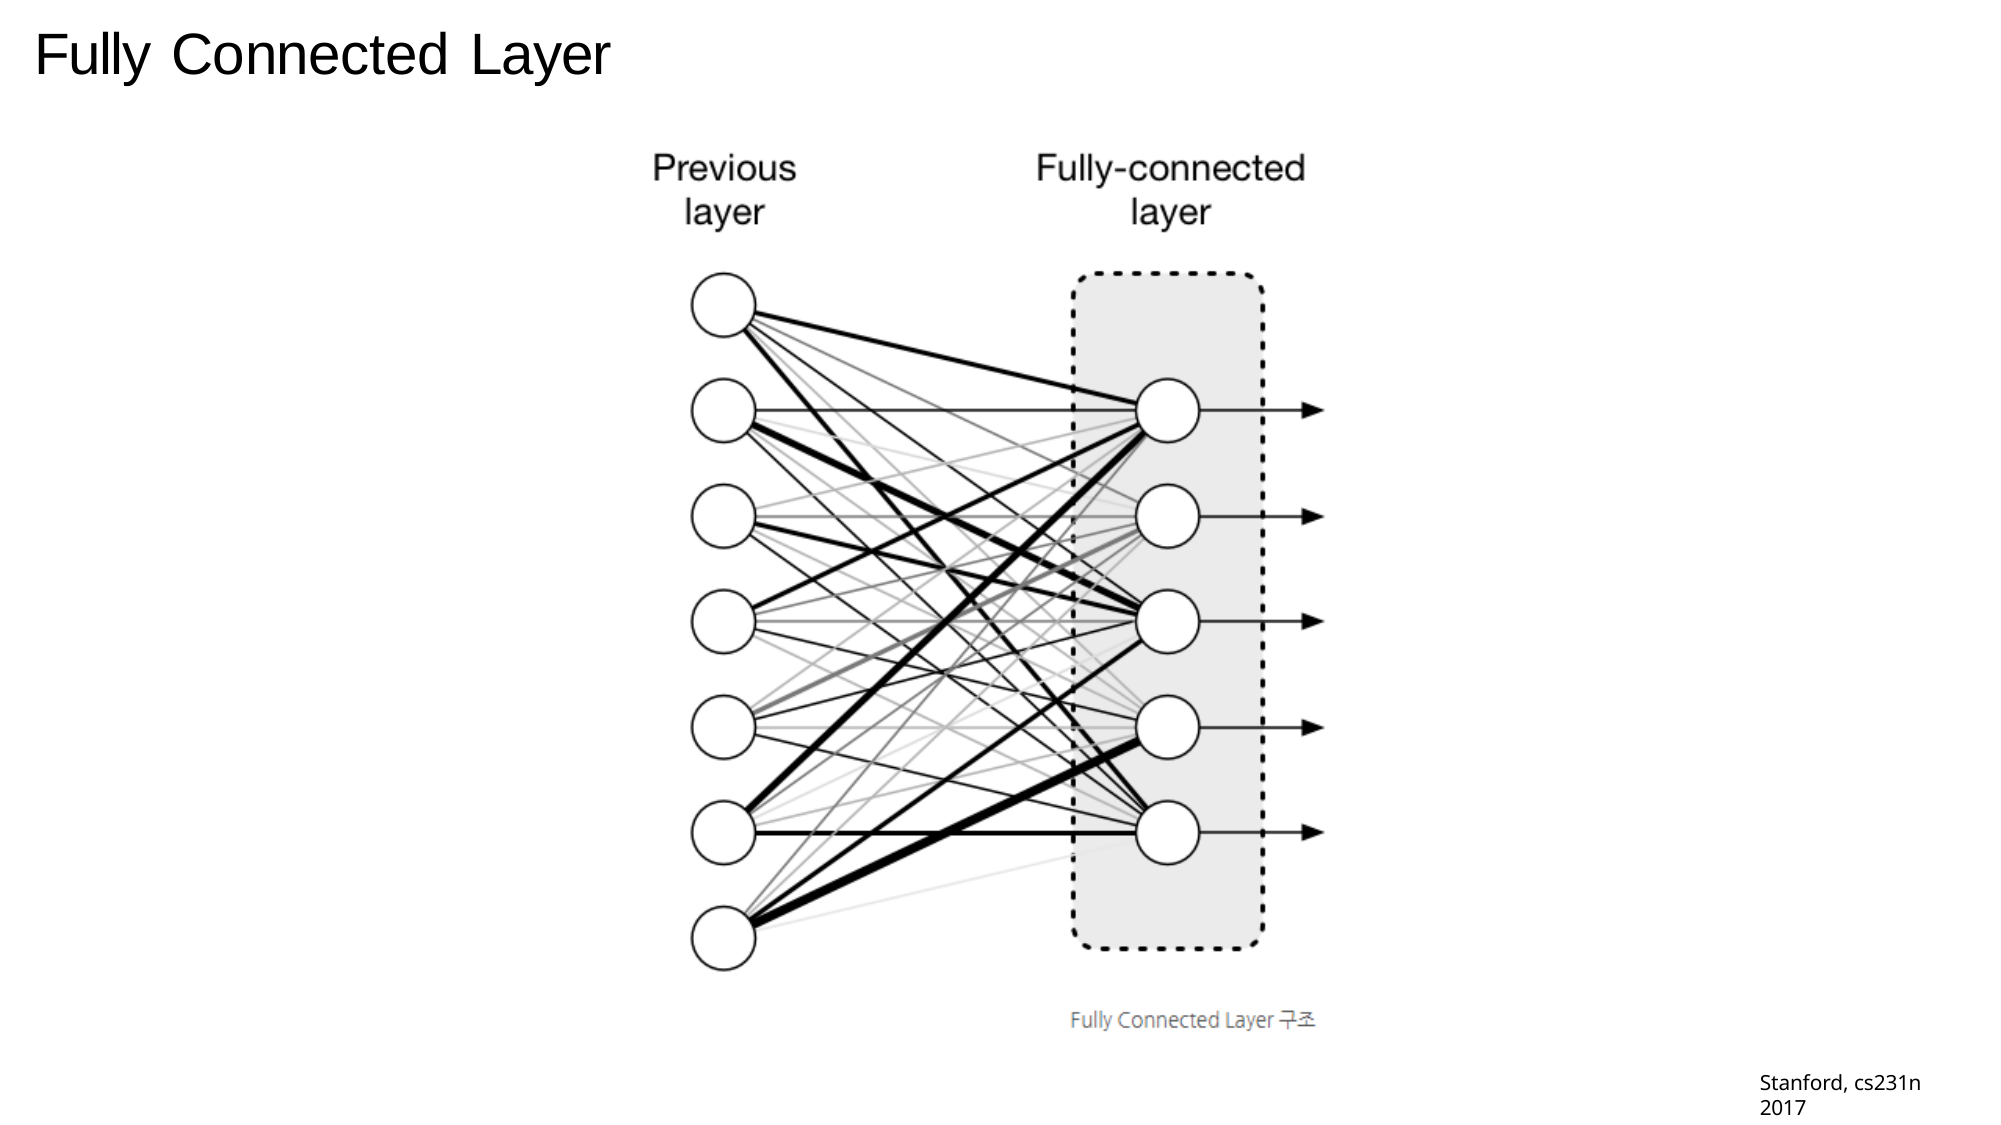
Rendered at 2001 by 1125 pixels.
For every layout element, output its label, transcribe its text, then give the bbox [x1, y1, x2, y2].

title Fully Connected Layer [32, 13, 613, 204]
picture [625, 137, 1375, 1040]
footer Stanford, cs231n 2017 [1757, 1065, 1973, 1125]
